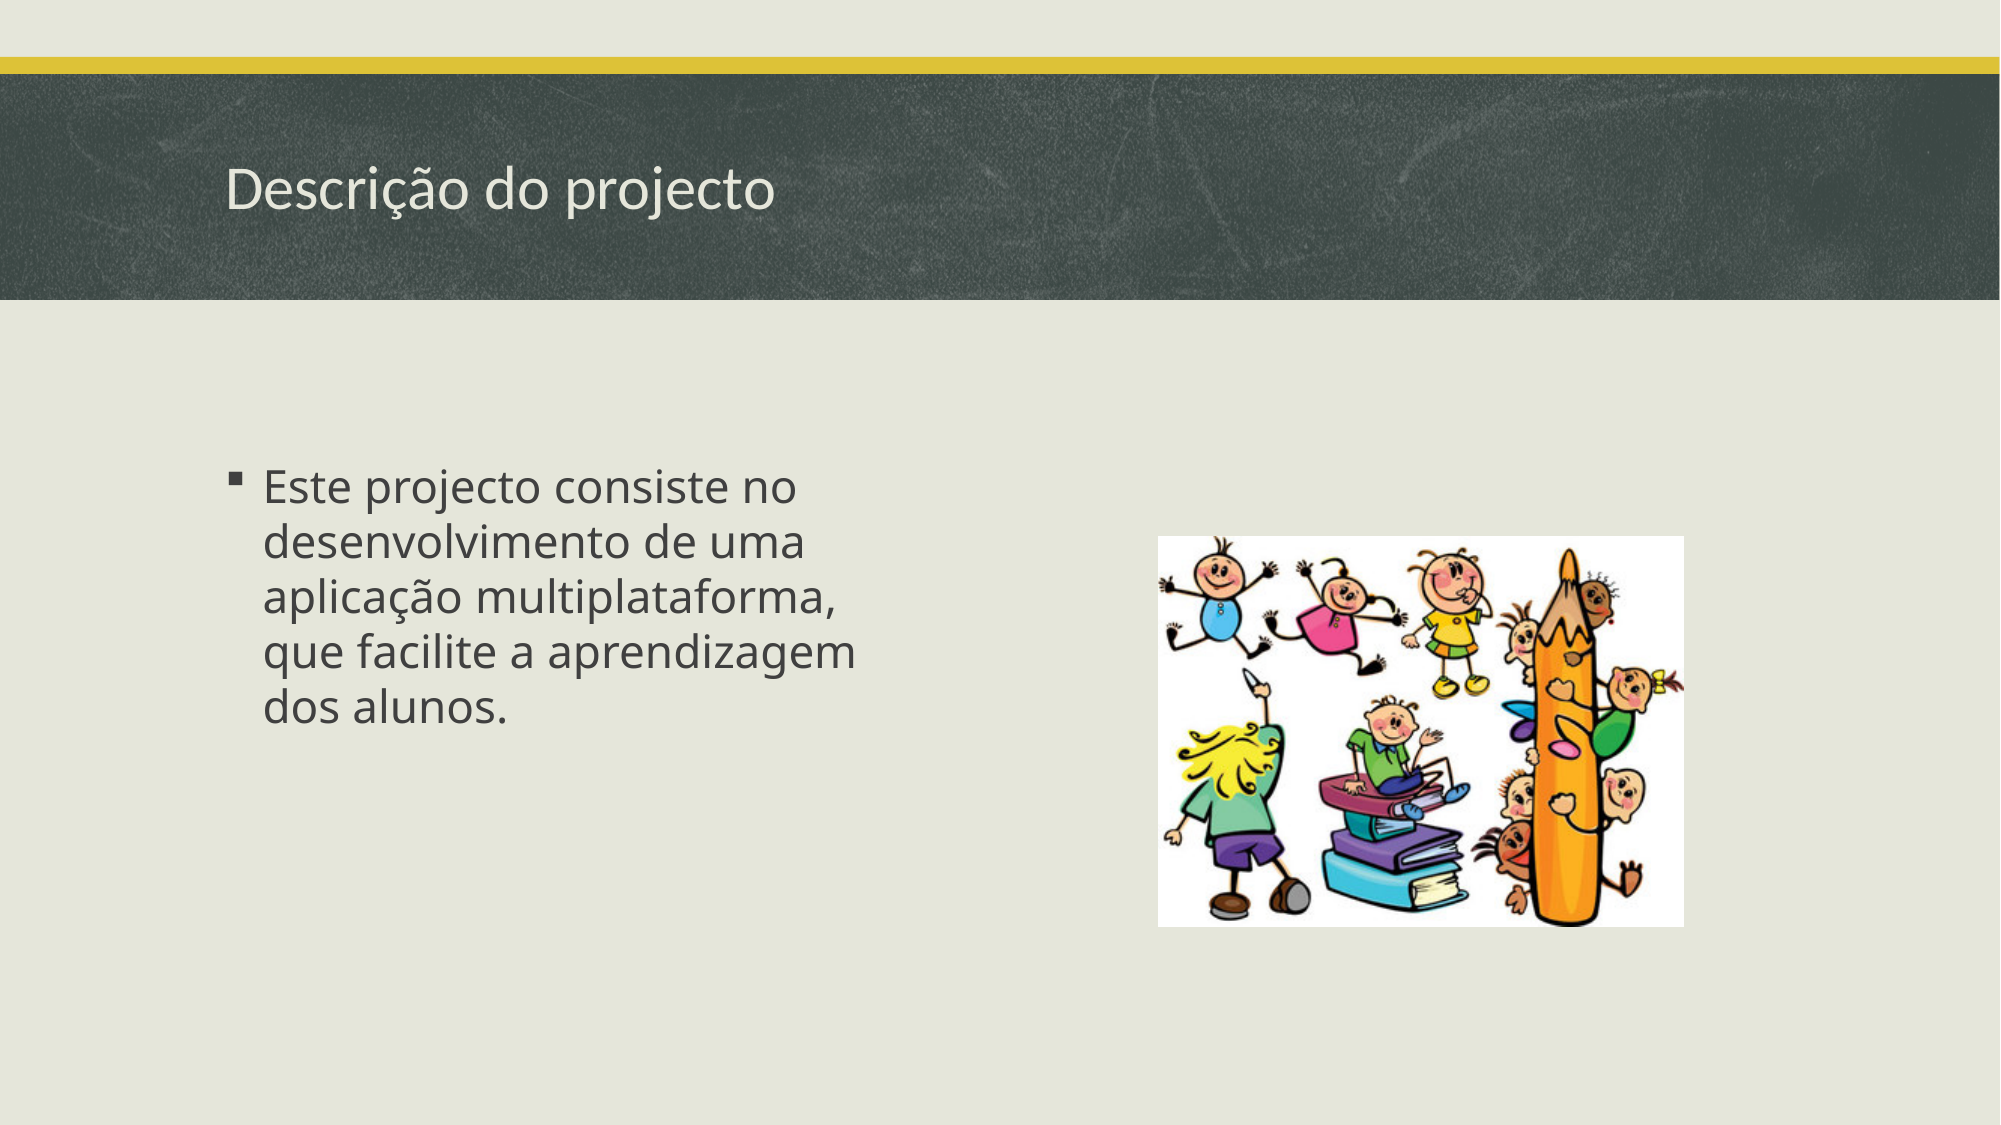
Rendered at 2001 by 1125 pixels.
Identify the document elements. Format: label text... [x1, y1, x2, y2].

picture [0, 74, 2000, 300]
title Descrição do projecto [210, 76, 1790, 300]
list Este projecto consiste no desenvolvimento de uma aplicação multiplataforma, que facilite a aprendizagem dos alunos. [210, 450, 947, 1014]
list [1158, 536, 1684, 927]
